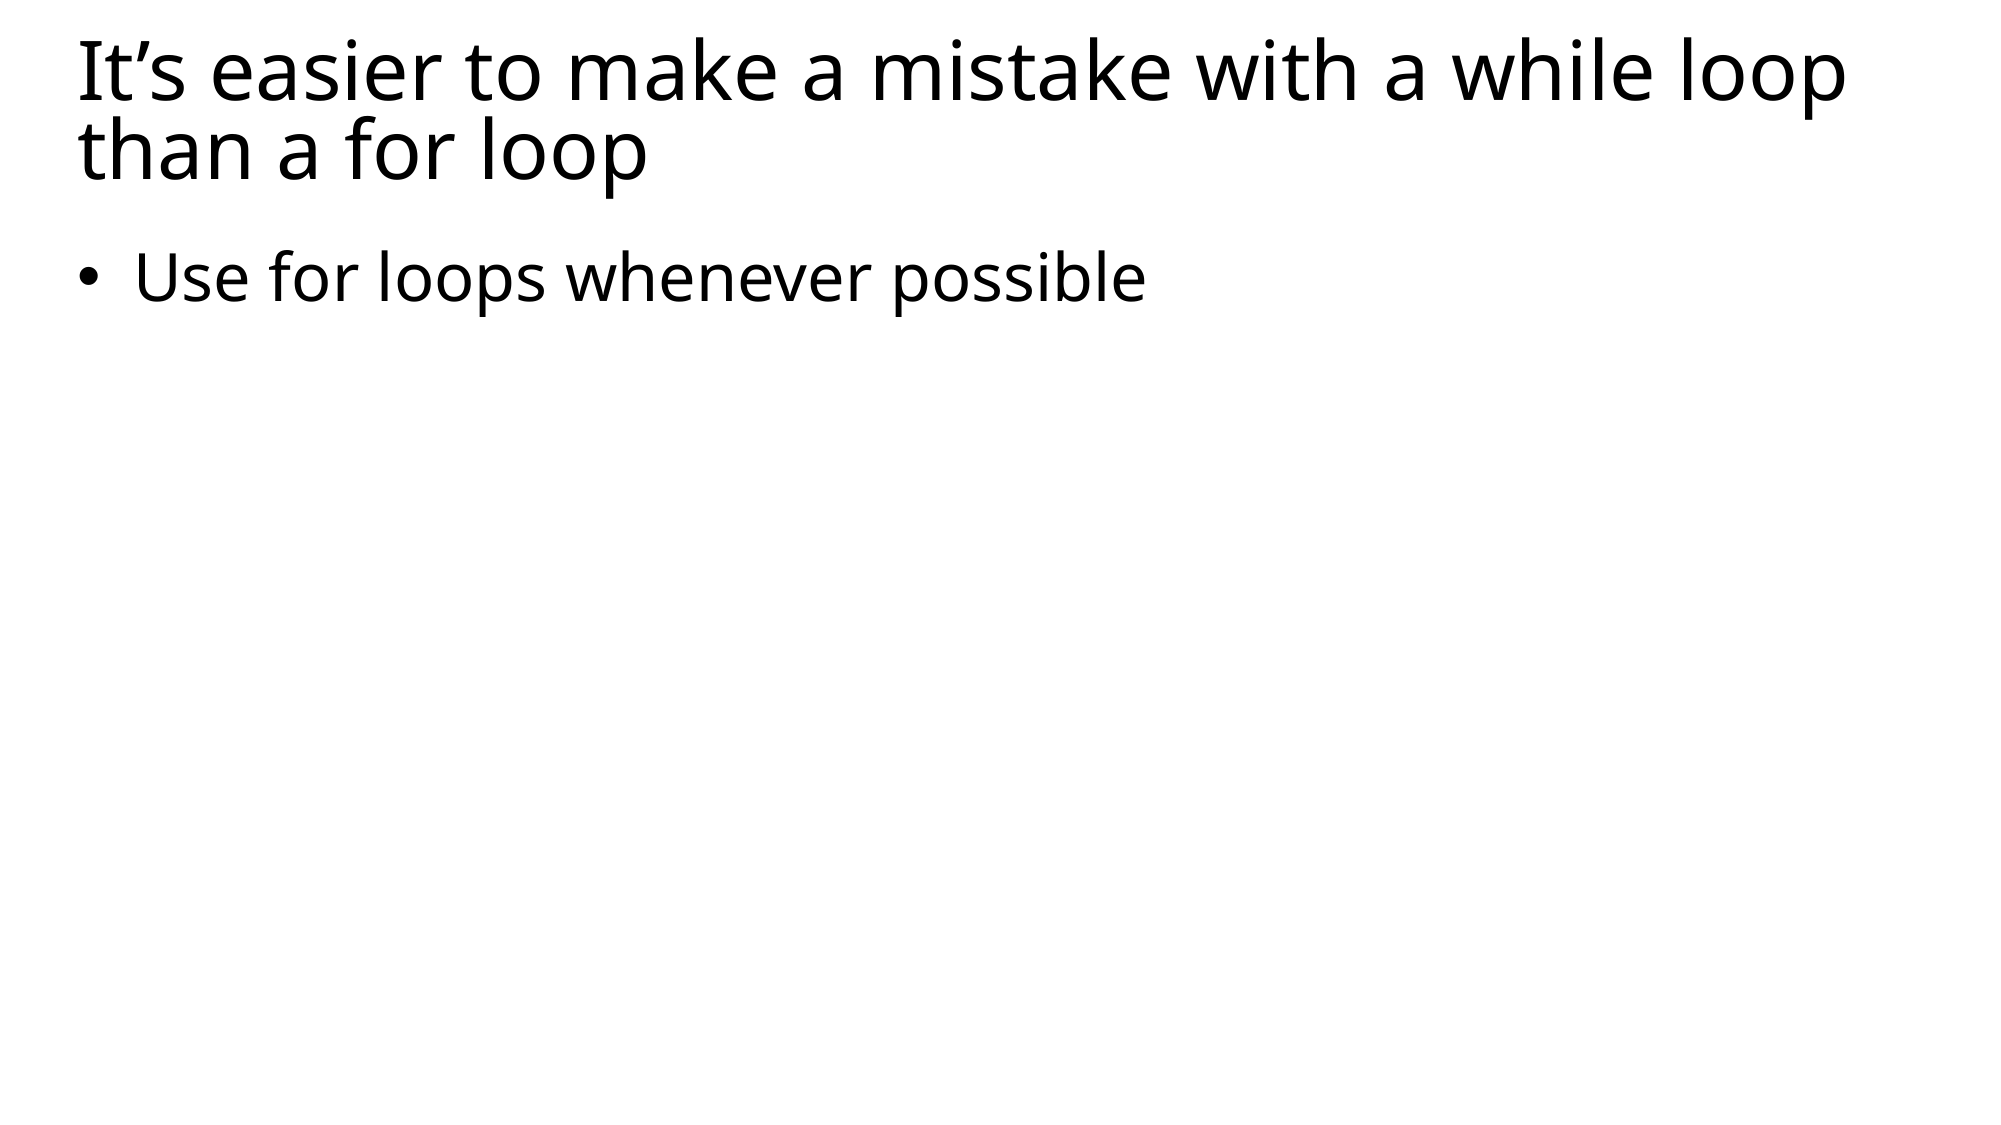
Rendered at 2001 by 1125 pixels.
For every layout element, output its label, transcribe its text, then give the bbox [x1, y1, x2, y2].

text_box It’s easier to make a mistake with a while loop than a for loop [62, 29, 1953, 205]
text_box Use for loops whenever possible [62, 227, 1953, 1096]
